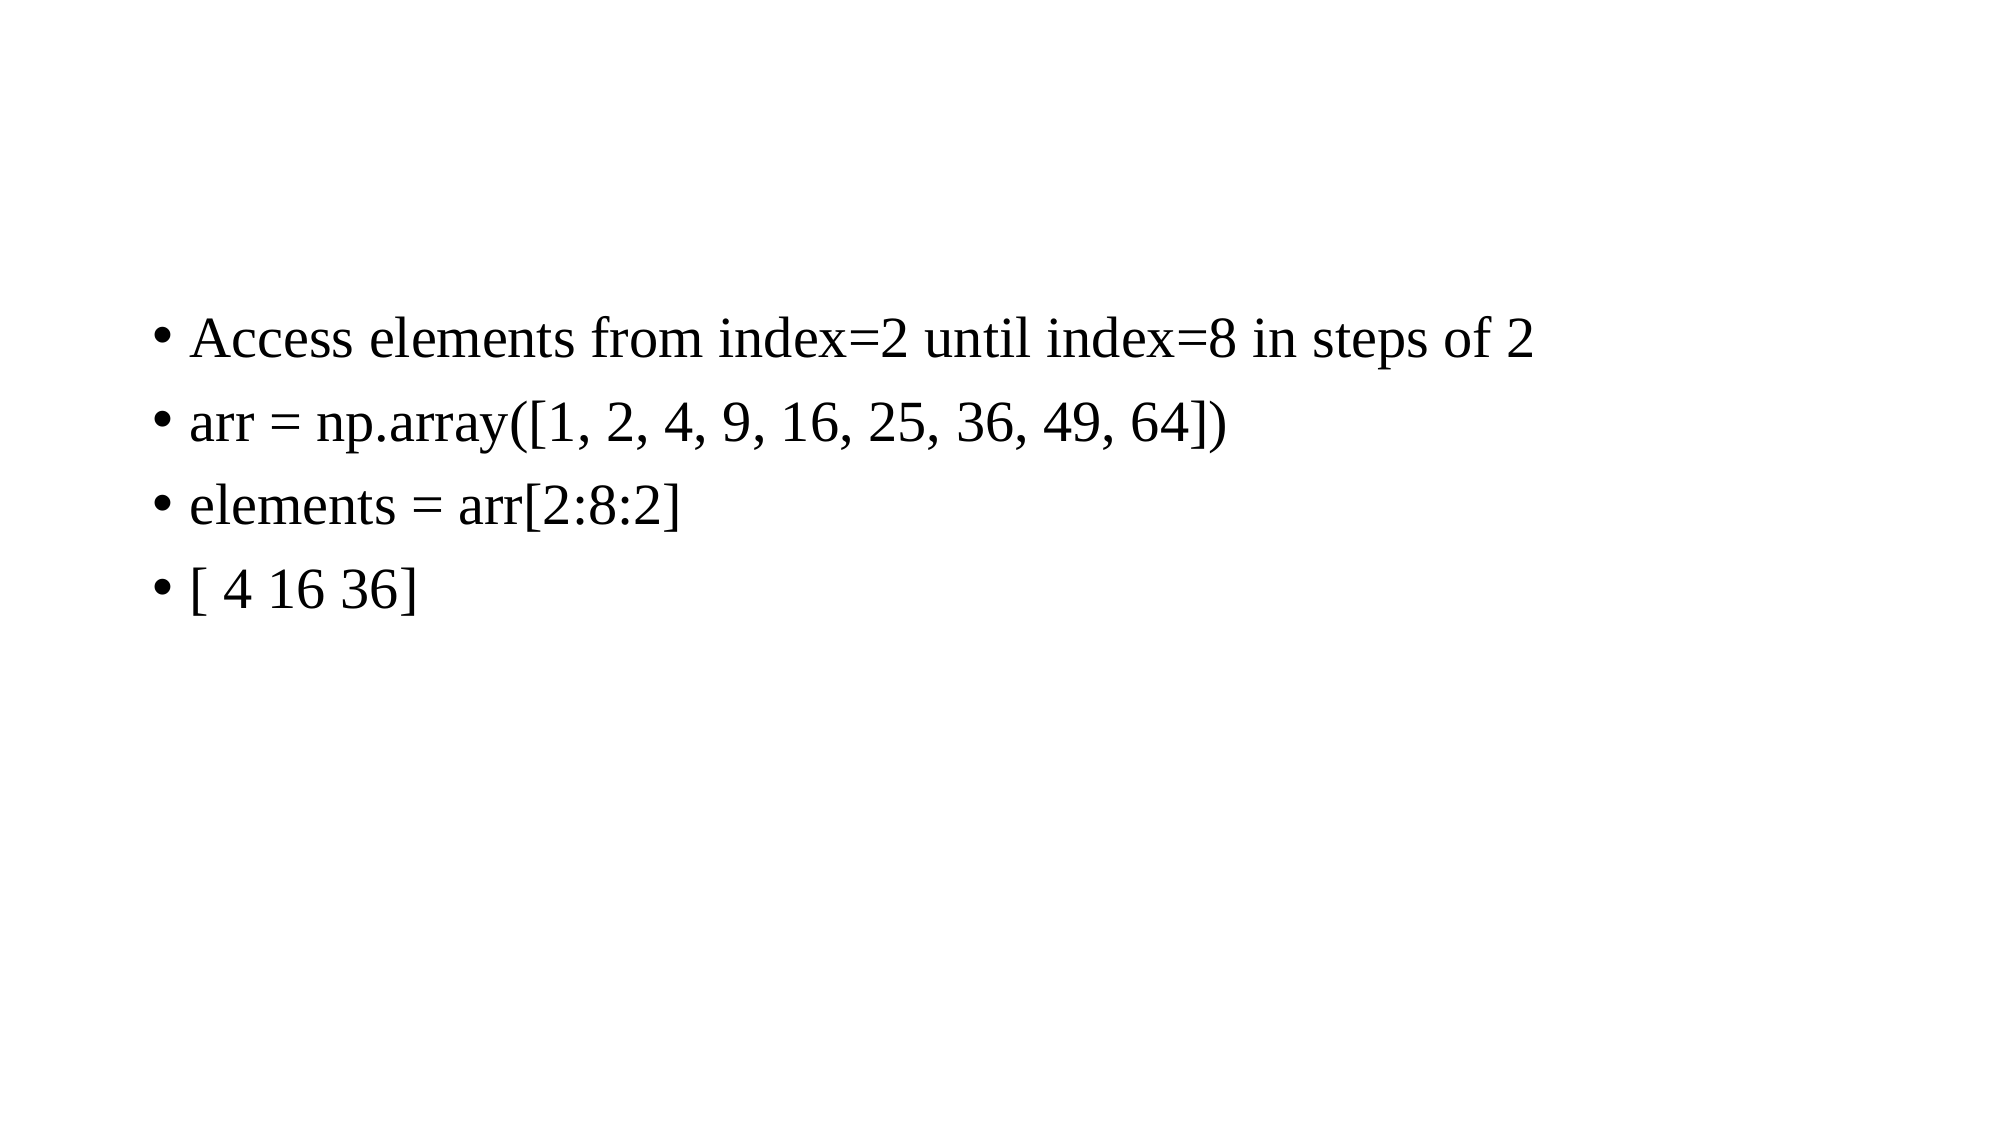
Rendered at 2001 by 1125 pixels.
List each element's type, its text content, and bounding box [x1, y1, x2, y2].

list Access elements from index=2 until index=8 in steps of 2 arr = np.array([1, 2, 4, 9, 16, 25, 36, 49, 64]) elements = arr[2:8:2] [ 4 16 36] [137, 299, 1863, 1014]
